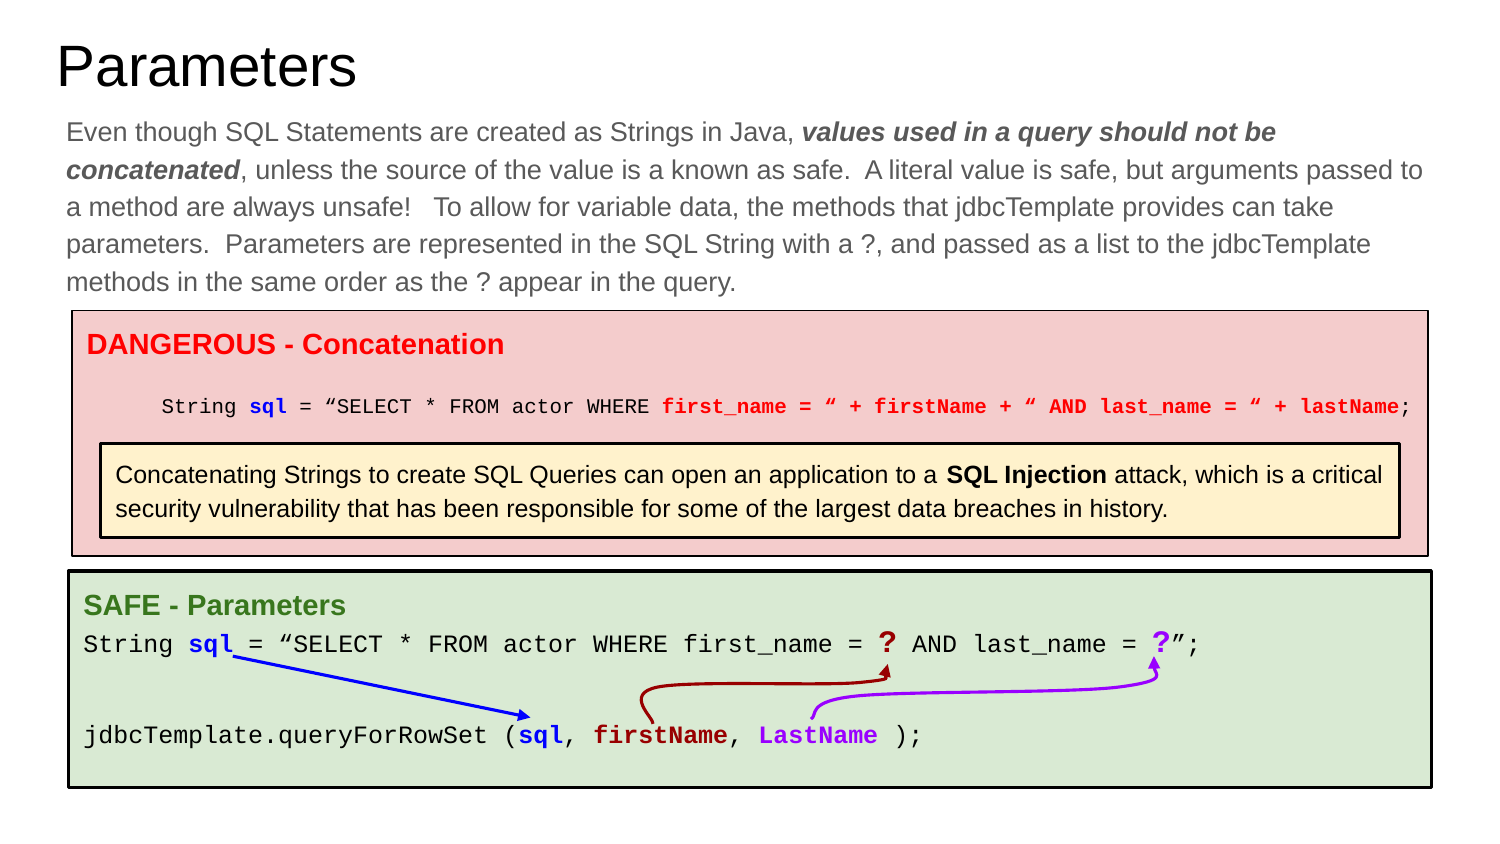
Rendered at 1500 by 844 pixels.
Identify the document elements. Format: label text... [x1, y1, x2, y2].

text_box [641, 664, 891, 724]
text_box Concatenating Strings to create SQL Queries can open an application to a SQL Injection attack, which is a critical security vulnerability that has been responsible for some of the largest data breaches in history. [100, 443, 1400, 538]
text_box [232, 655, 531, 718]
text_box [810, 656, 1161, 720]
text_box SAFE - Parameters String sql = “SELECT * FROM actor WHERE first_name = ? AND last_name = ?”; jdbcTemplate.queryForRowSet (sql, firstName, LastName ); [68, 571, 1432, 788]
title Parameters [41, 12, 1440, 107]
list Even though SQL Statements are created as Strings in Java, values used in a query should not be concatenated, unless the source of the value is a known as safe. A literal value is safe, but arguments passed to a method are always unsafe! To allow for variable data, the methods that jdbcTemplate provides can take parameters. Parameters are represented in the SQL String with a ?, and passed as a list to the jdbcTemplate methods in the same order as the ? appear in the query. [51, 94, 1449, 302]
text_box DANGEROUS - Concatenation String sql = “SELECT * FROM actor WHERE first_name = “ + firstName + “ AND last_name = “ + lastName; [71, 310, 1429, 557]
